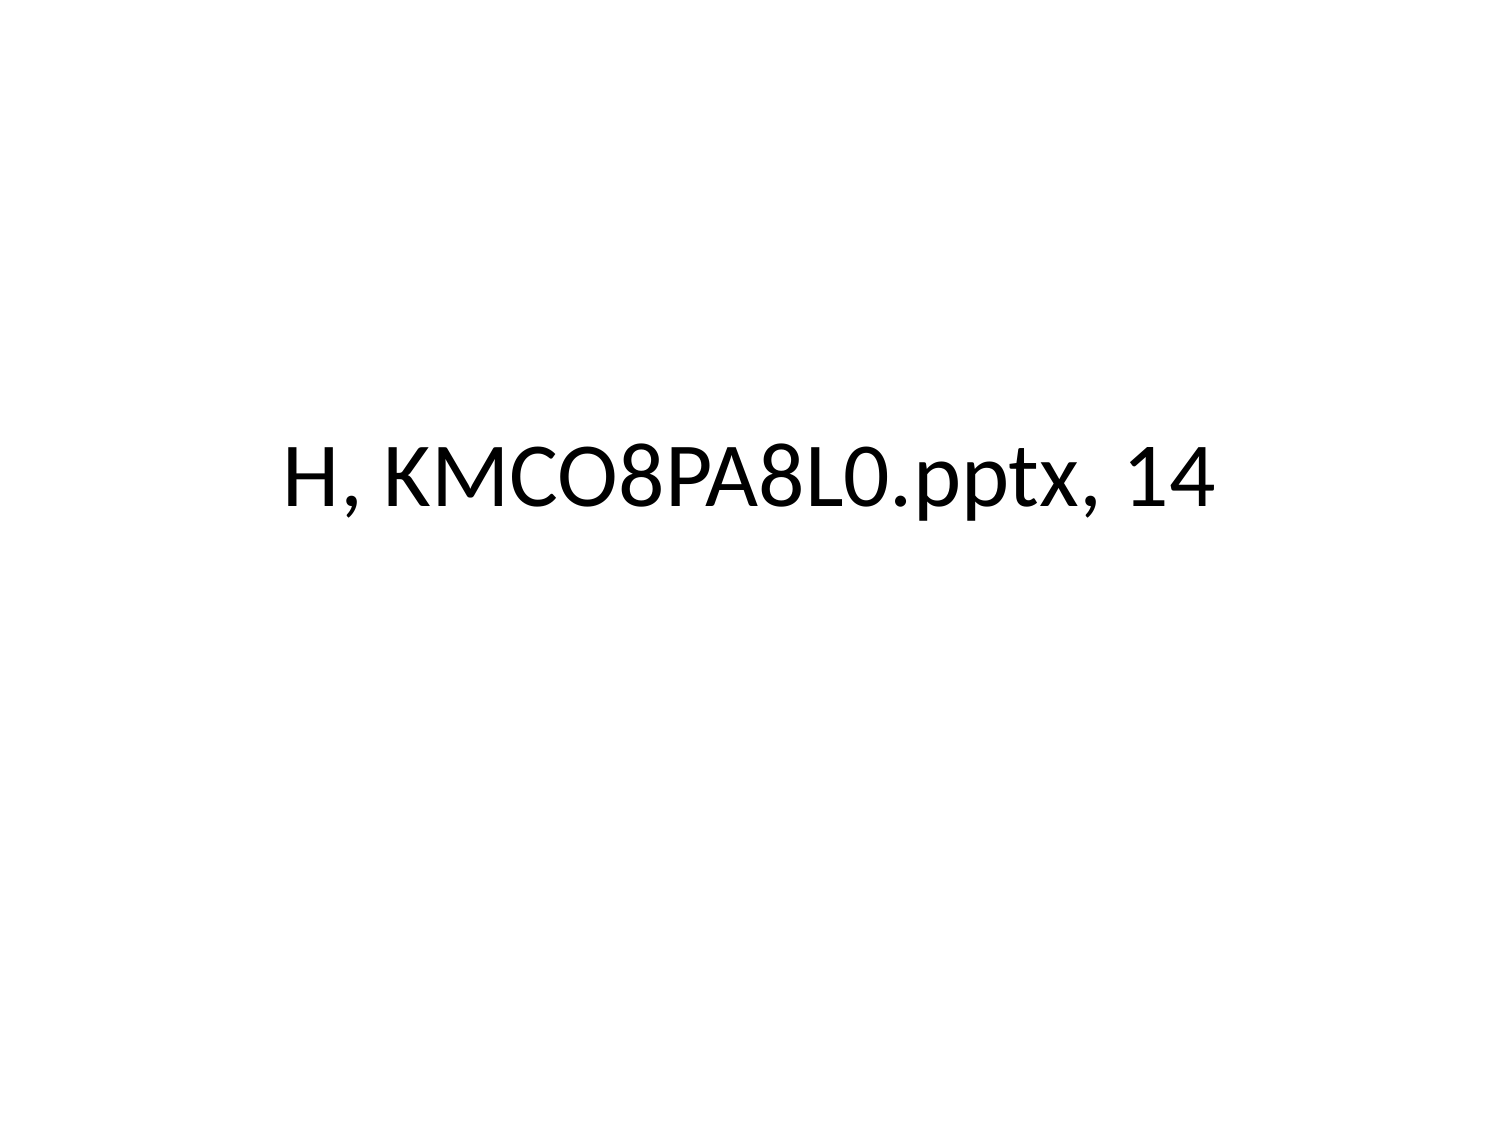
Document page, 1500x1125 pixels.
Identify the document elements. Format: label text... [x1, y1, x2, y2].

title H, KMCO8PA8L0.pptx, 14 [112, 349, 1388, 591]
